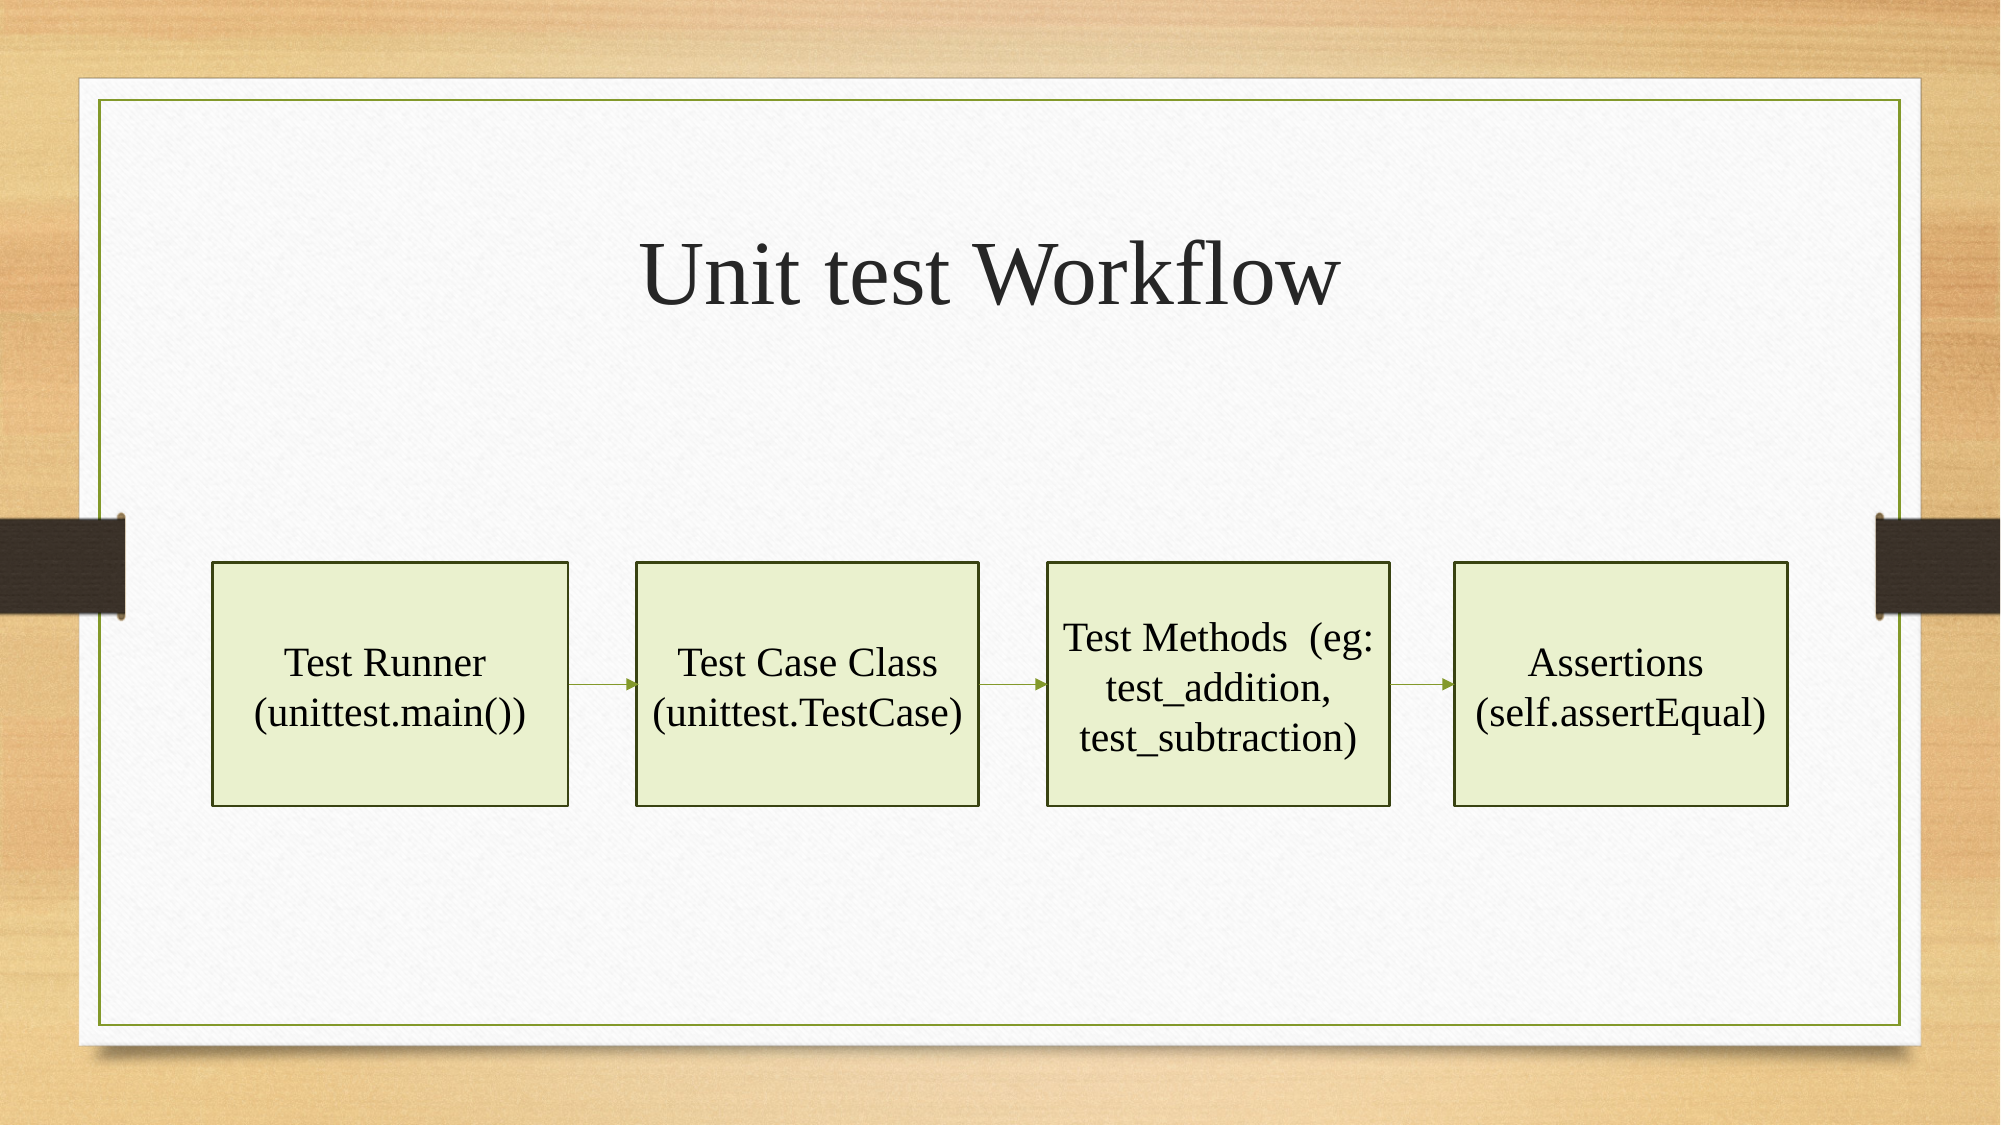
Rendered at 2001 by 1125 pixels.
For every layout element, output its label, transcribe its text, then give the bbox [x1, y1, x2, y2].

text_box Test Methods (eg: test_addition, test_subtraction) [1046, 561, 1391, 807]
text_box Test Case Class (unittest.TestCase) [635, 561, 980, 807]
text_box Assertions (self.assertEqual) [1453, 561, 1789, 807]
text_box Test Runner (unittest.main()) [211, 561, 569, 807]
picture [0, 0, 2001, 1125]
title Unit test Workflow [203, 161, 1779, 375]
